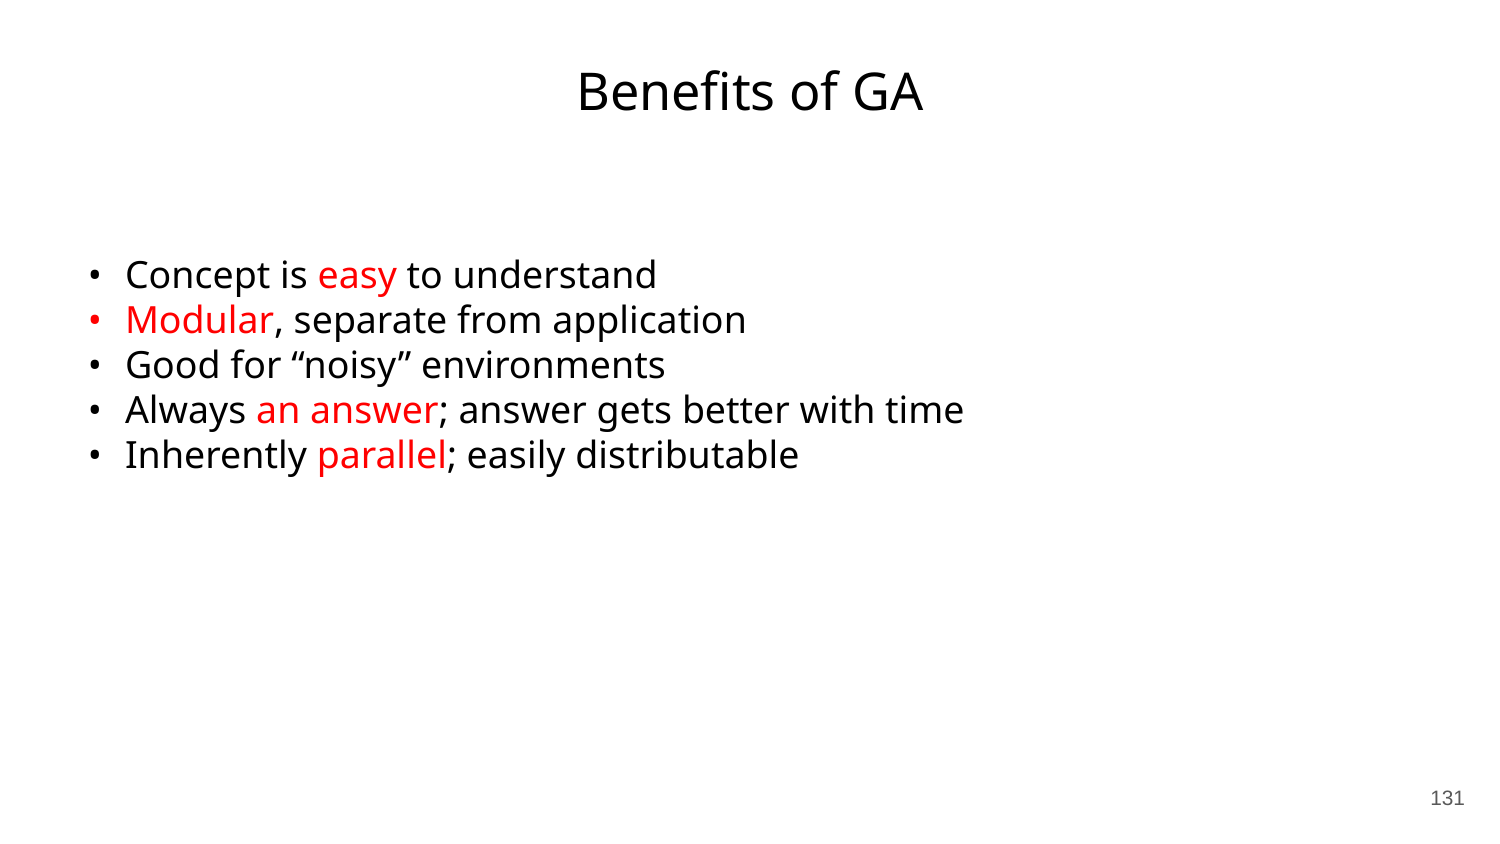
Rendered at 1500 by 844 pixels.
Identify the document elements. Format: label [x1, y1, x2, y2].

slide_number [1389, 764, 1480, 830]
title [51, 54, 1449, 126]
text_box [62, 243, 1388, 484]
